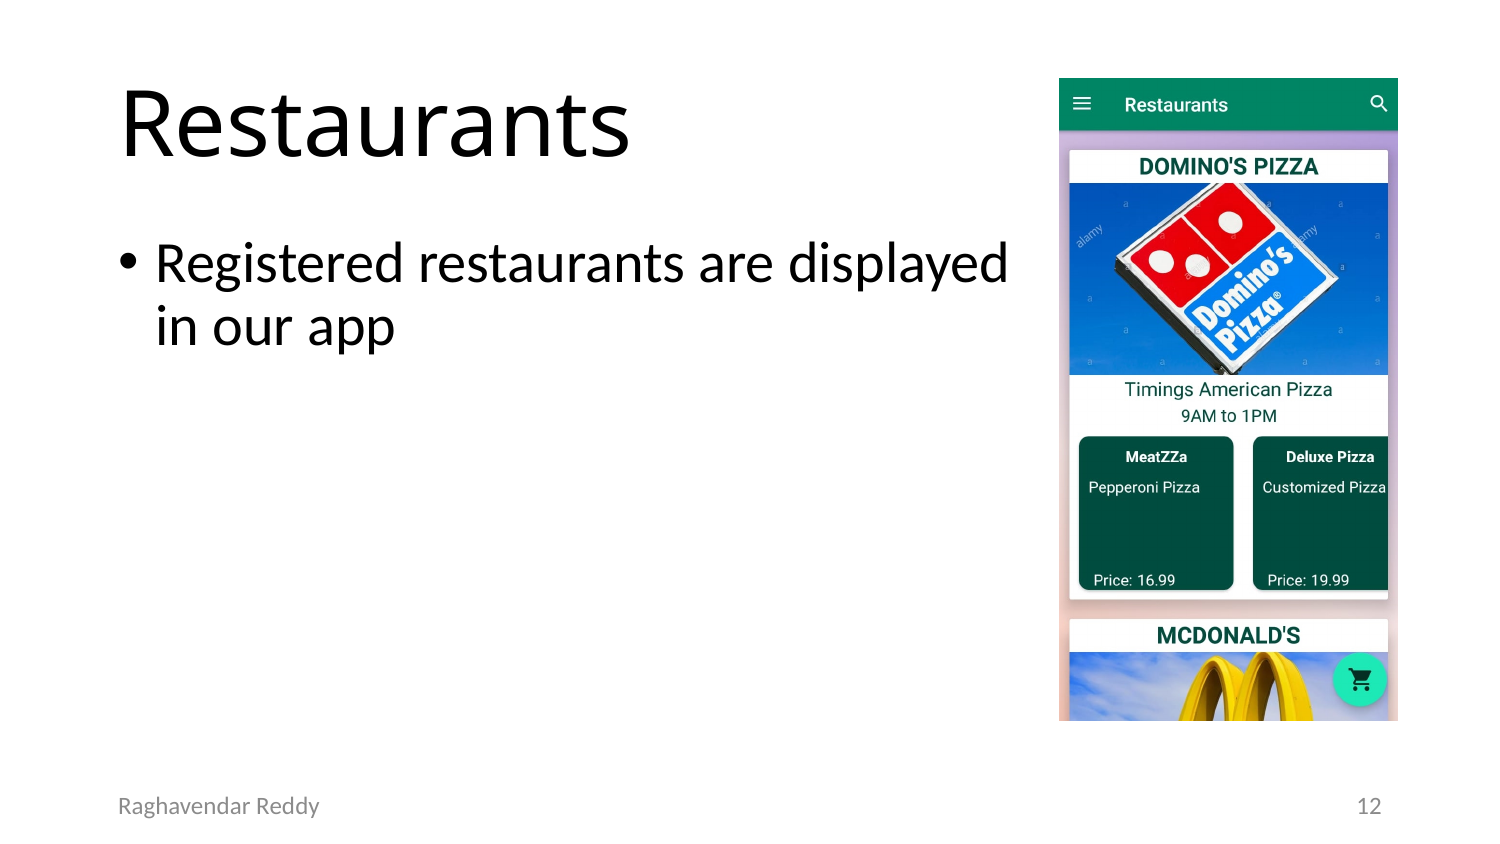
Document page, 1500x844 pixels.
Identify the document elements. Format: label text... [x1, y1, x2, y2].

slide_number 12 [1059, 782, 1397, 828]
list Registered restaurants are displayed in our app [103, 224, 1041, 760]
picture [1059, 78, 1398, 721]
footer Raghavendar Reddy [103, 782, 610, 828]
title Restaurants [103, 45, 1041, 208]
